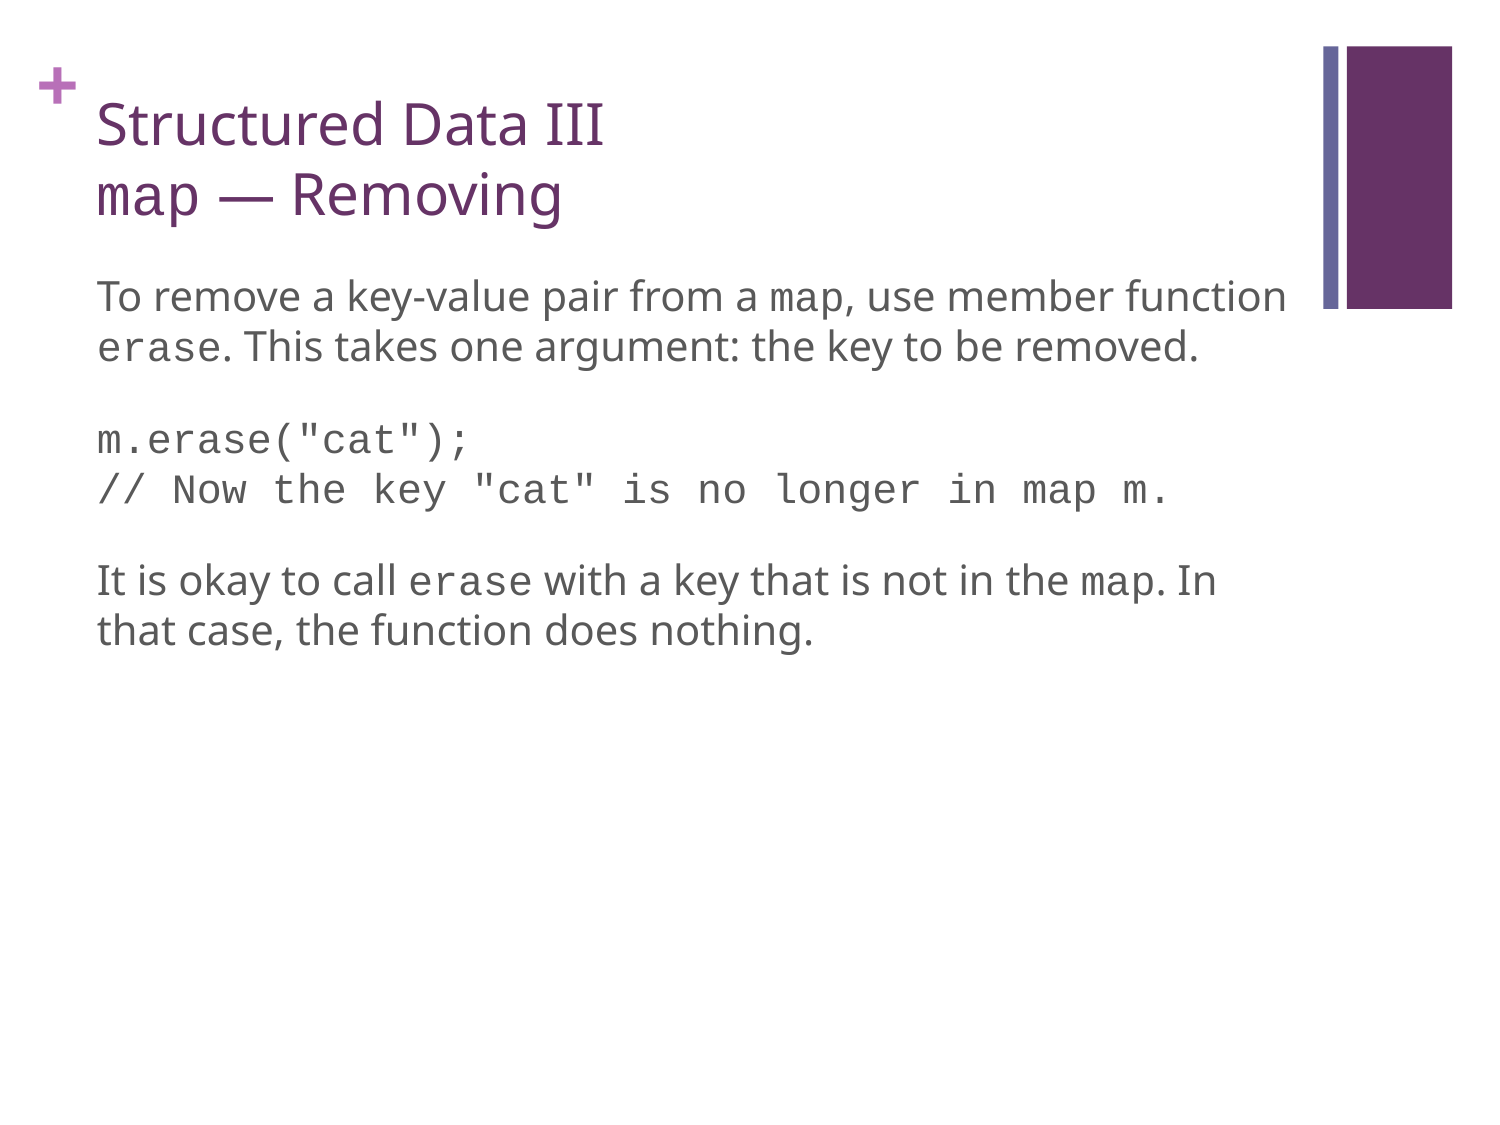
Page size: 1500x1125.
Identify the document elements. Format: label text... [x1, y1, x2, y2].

title Structured Data III map — Removing [81, 79, 1322, 238]
list To remove a key-value pair from a map, use member function erase. This takes one argument: the key to be removed. m.erase("cat"); // Now the key "cat" is no longer in map m. It is okay to call erase with a key that is not in the map. In that case, the function does nothing. [81, 262, 1322, 1038]
